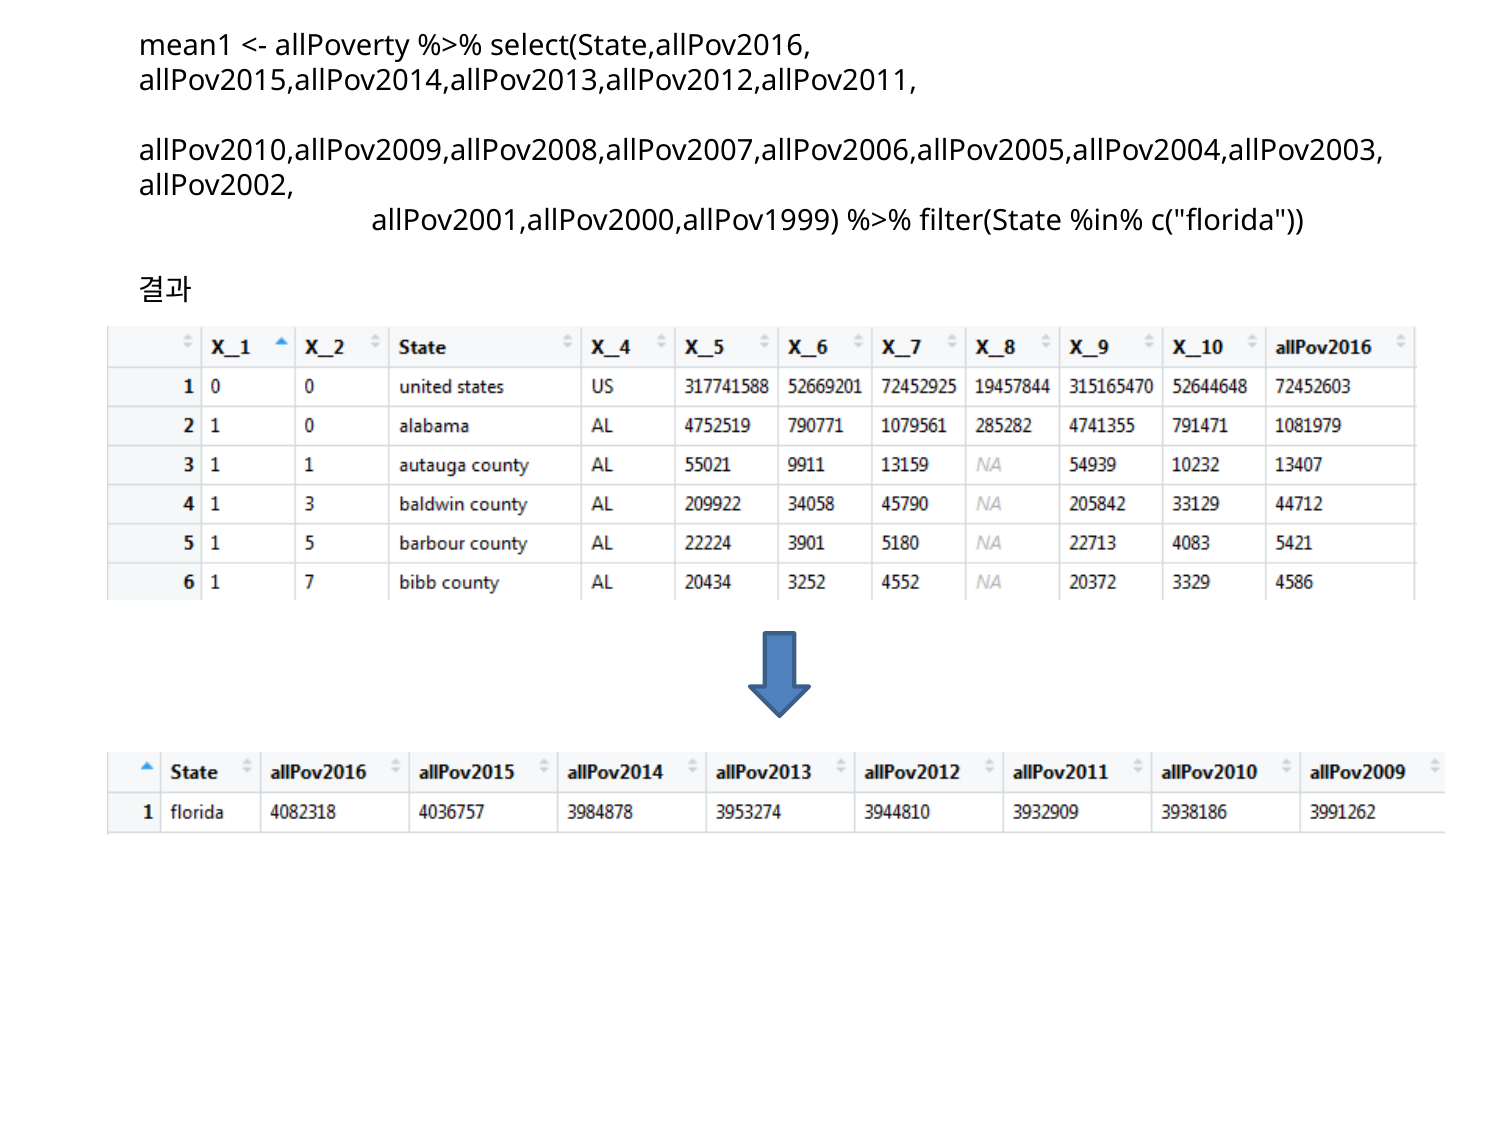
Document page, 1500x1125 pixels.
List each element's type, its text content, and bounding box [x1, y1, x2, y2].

picture [106, 326, 1417, 600]
text_box [748, 631, 811, 719]
picture [106, 752, 1445, 835]
text_box mean1 <- allPoverty %>% select(State,allPov2016, allPov2015,allPov2014,allPov2013,allPov2012,allPov2011, allPov2010,allPov2009,allPov2008,allPov2007,allPov2006,allPov2005,allPov2004,allPov2003,allPov2002, allPov2001,allPov2000,allPov1999) %>% filter(State %in% c("florida")) 결과 [123, 19, 1400, 314]
